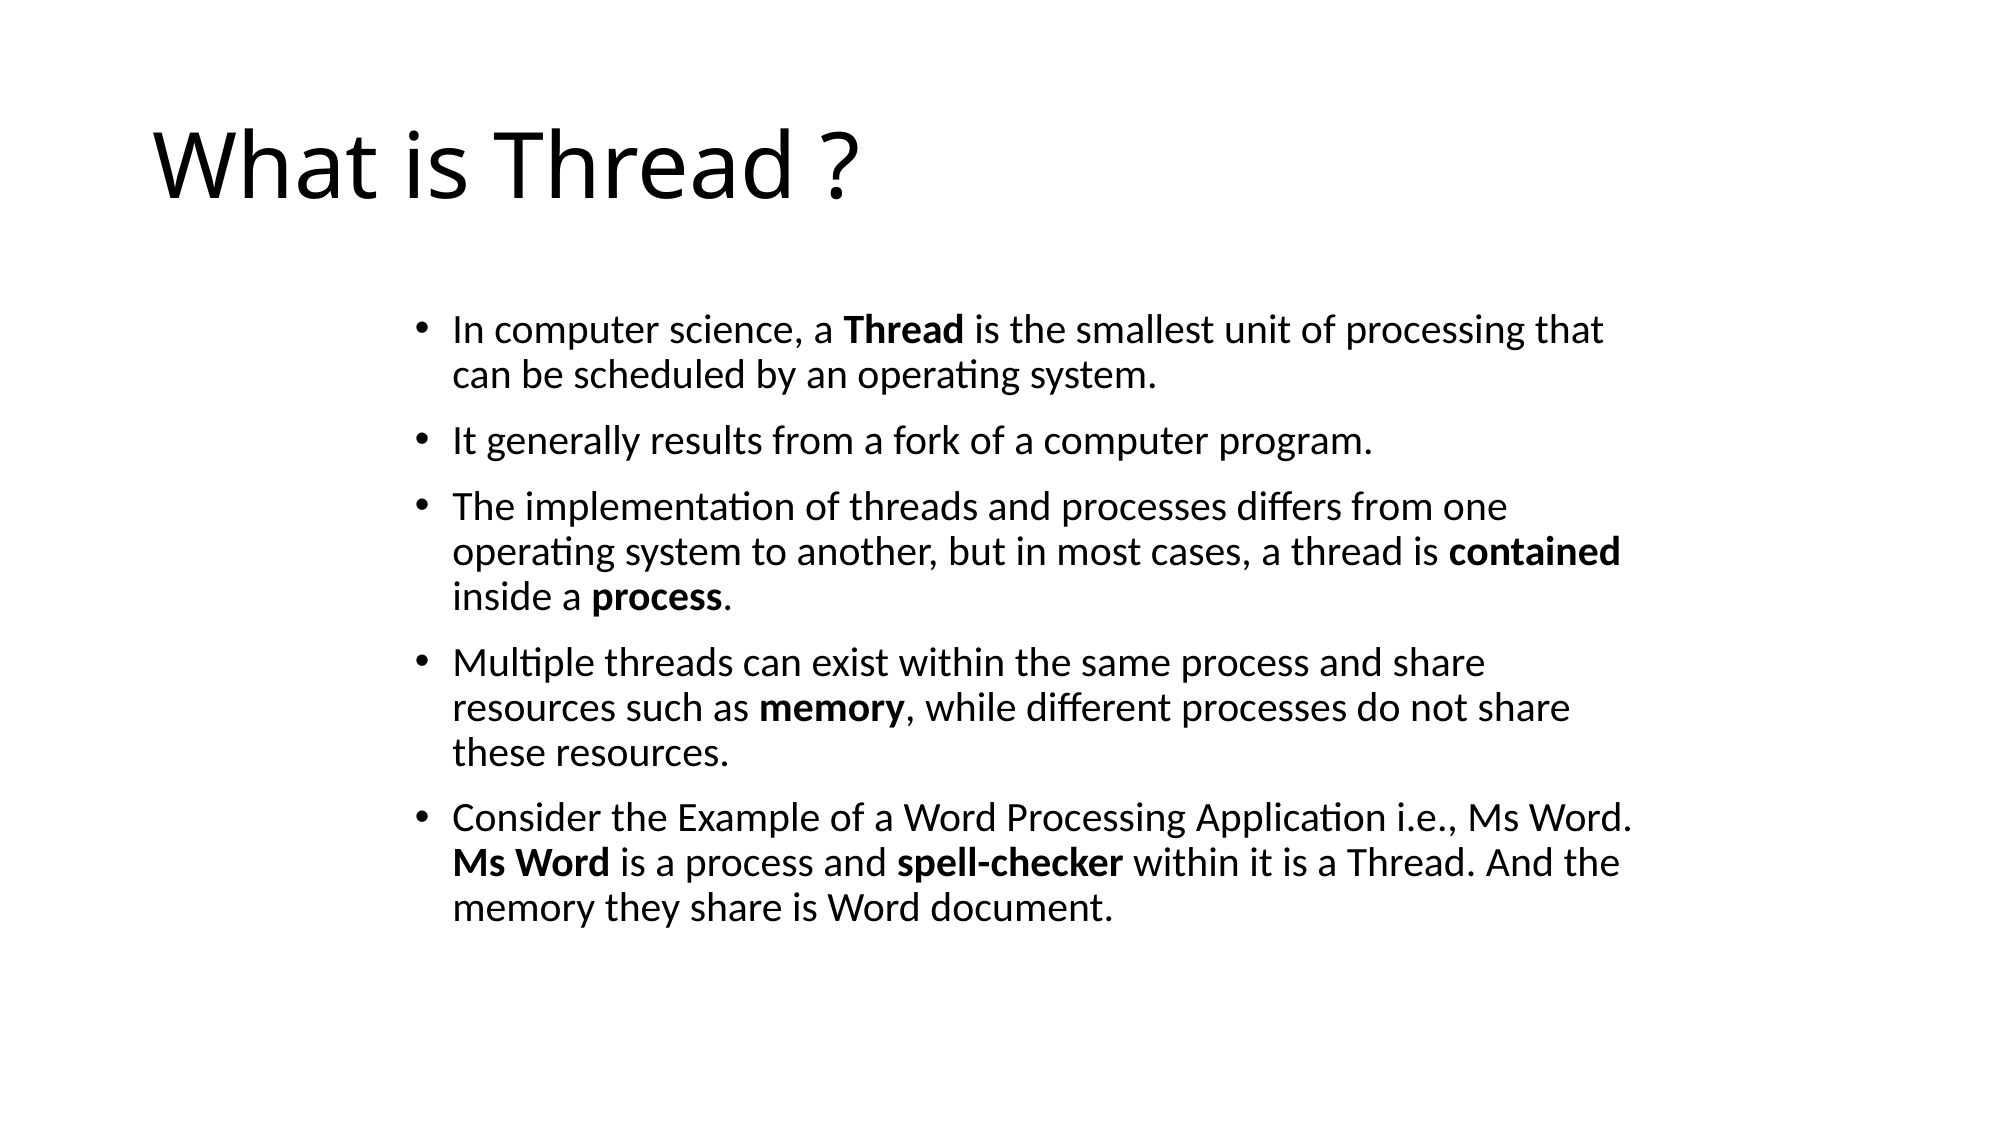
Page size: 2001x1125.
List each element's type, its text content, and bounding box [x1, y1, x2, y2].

title What is Thread ? [137, 59, 1863, 278]
list In computer science, a Thread is the smallest unit of processing that can be scheduled by an operating system. It generally results from a fork of a computer program. The implementation of threads and processes differs from one operating system to another, but in most cases, a thread is contained inside a process. Multiple threads can exist within the same process and share resources such as memory, while different processes do not share these resources. Consider the Example of a Word Processing Application i.e., Ms Word. Ms Word is a process and spell-checker within it is a Thread. And the memory they share is Word document. [399, 299, 1663, 1000]
